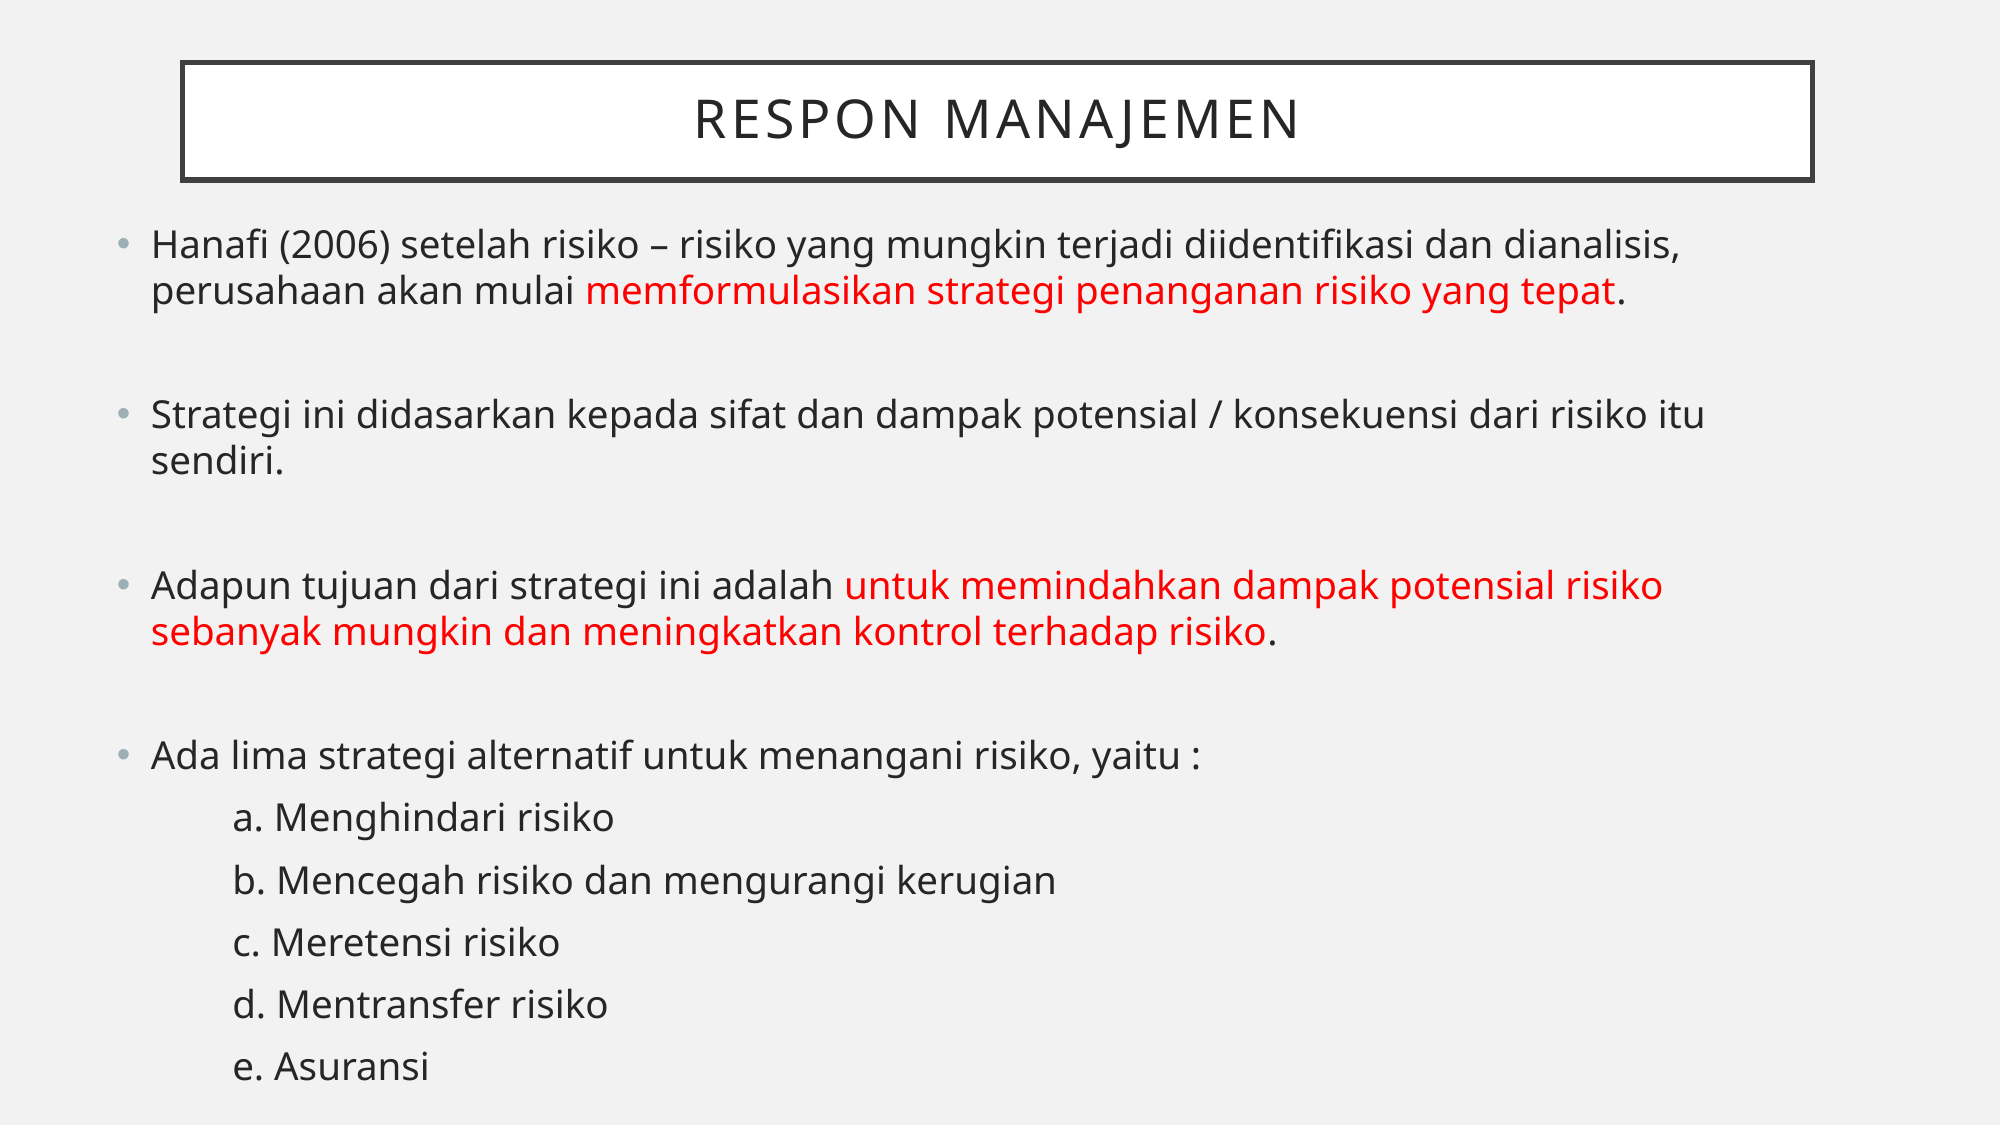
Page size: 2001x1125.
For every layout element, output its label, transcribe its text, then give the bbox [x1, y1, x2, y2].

list Hanafi (2006) setelah risiko – risiko yang mungkin terjadi diidentifikasi dan dianalisis, perusahaan akan mulai memformulasikan strategi penanganan risiko yang tepat. Strategi ini didasarkan kepada sifat dan dampak potensial / konsekuensi dari risiko itu sendiri. Adapun tujuan dari strategi ini adalah untuk memindahkan dampak potensial risiko sebanyak mungkin dan meningkatkan kontrol terhadap risiko. Ada lima strategi alternatif untuk menangani risiko, yaitu : a. Menghindari risiko b. Mencegah risiko dan mengurangi kerugian c. Meretensi risiko d. Mentransfer risiko e. Asuransi [101, 212, 1813, 1102]
title Respon manajemen [180, 60, 1815, 183]
